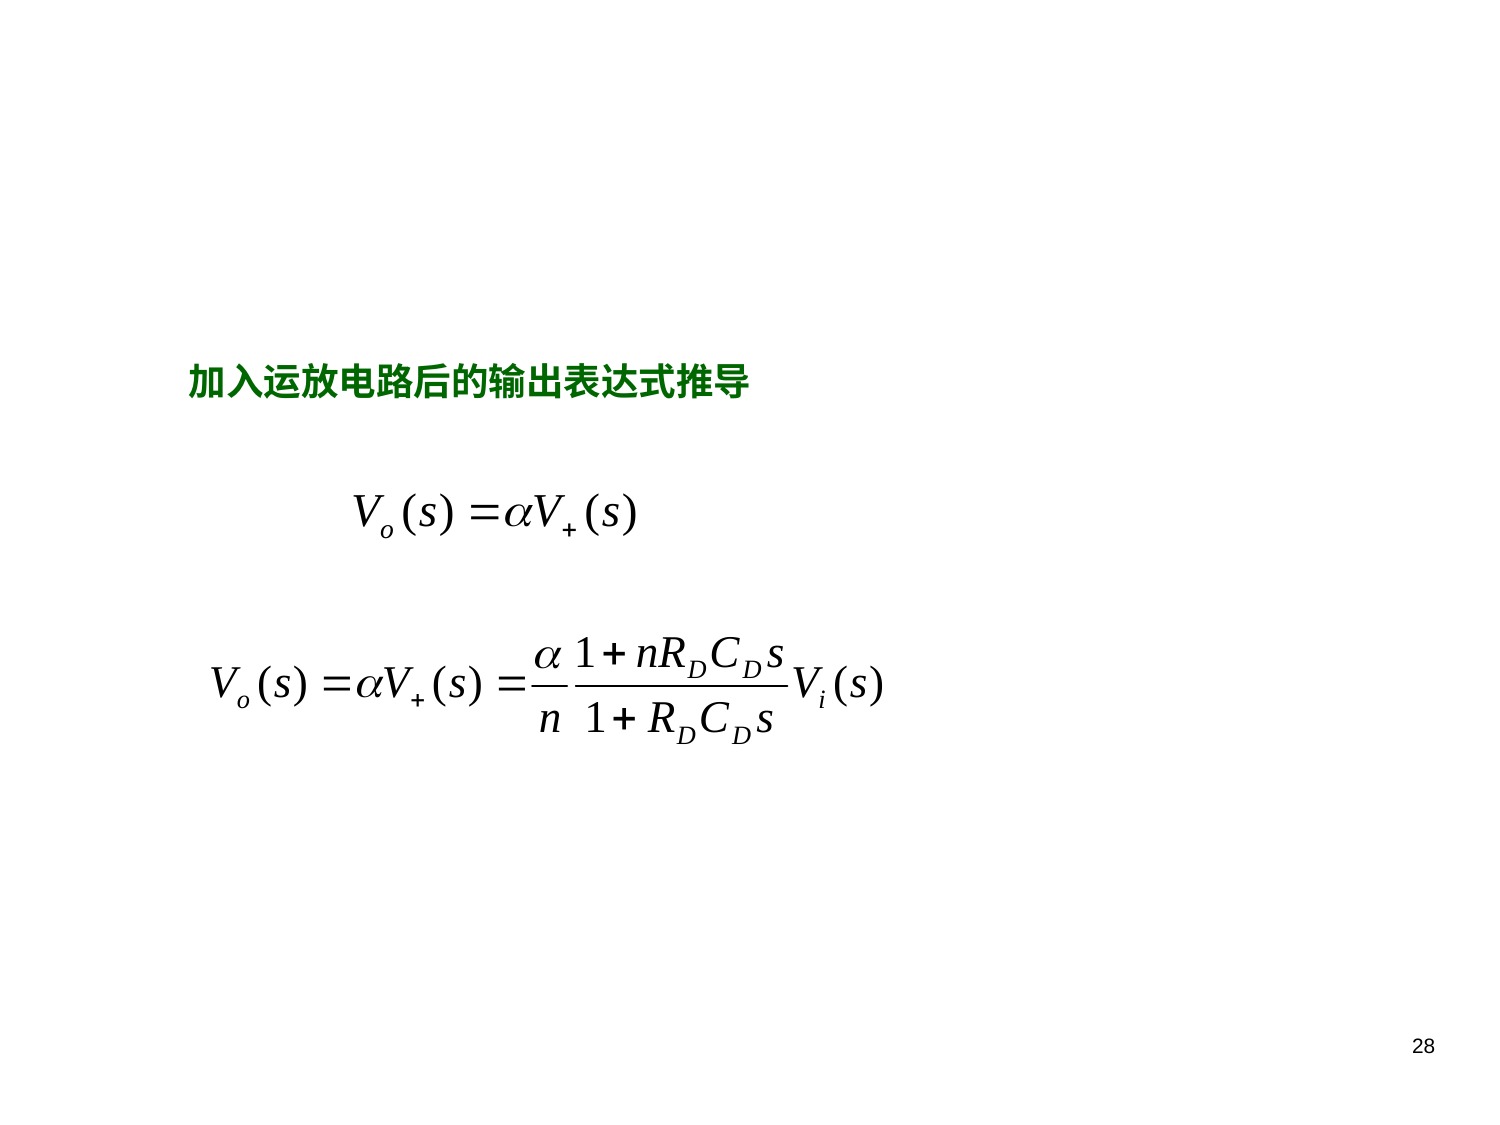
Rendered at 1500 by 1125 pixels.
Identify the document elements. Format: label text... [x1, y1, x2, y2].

slide_number 28 [1137, 1024, 1451, 1101]
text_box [348, 479, 644, 551]
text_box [206, 621, 892, 755]
text_box 加入运放电路后的输出表达式推导 [173, 350, 775, 410]
